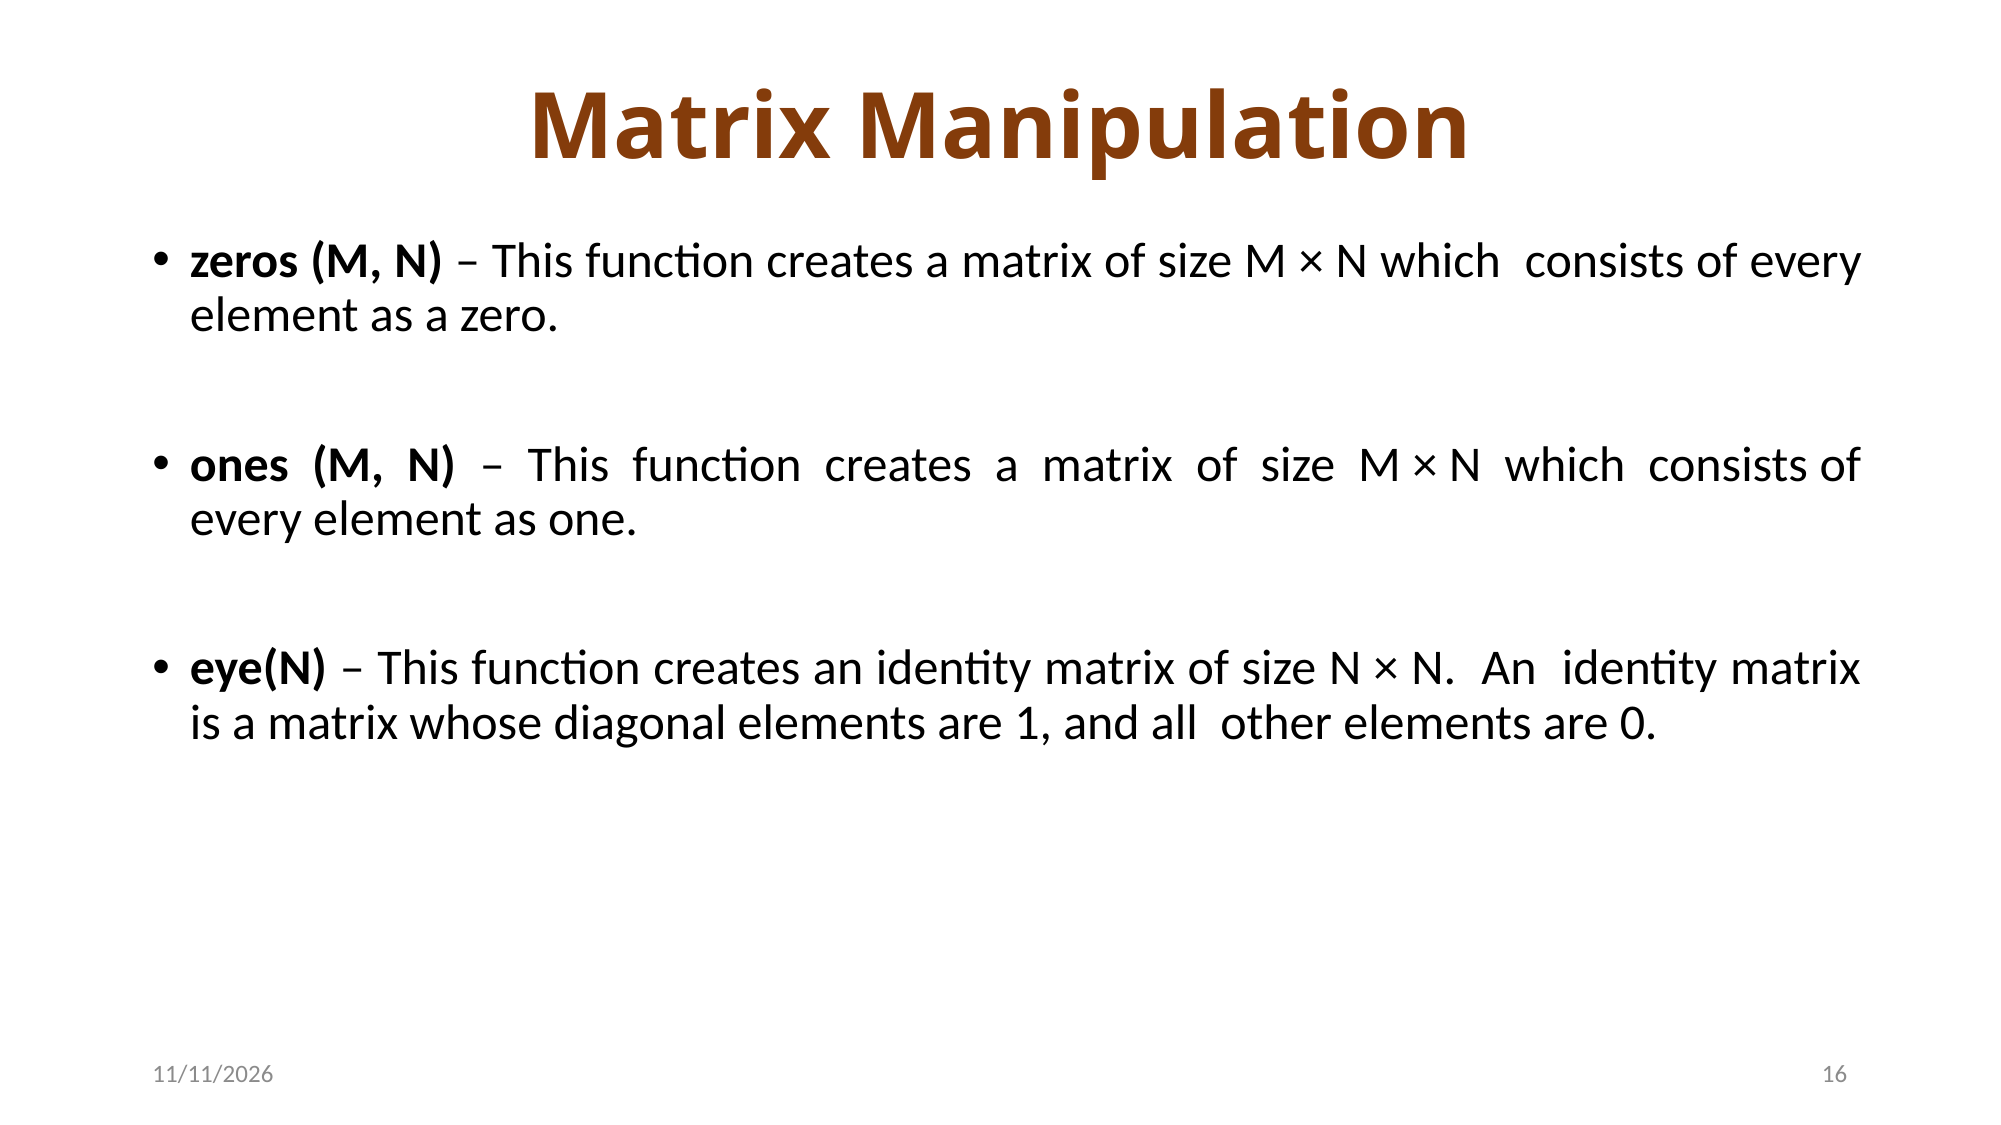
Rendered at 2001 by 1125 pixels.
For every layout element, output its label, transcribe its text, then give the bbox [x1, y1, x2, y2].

slide_number 16 [1412, 1042, 1863, 1103]
list zeros (M, N) – This function creates a matrix of size M × N which consists of every element as a zero. ones (M, N) – This function creates a matrix of size M × N which consists of every element as one. eye(N) – This function creates an identity matrix of size N × N. An identity matrix is a matrix whose diagonal elements are 1, and all other elements are 0. [137, 227, 1878, 1009]
title Matrix Manipulation [212, 90, 1788, 167]
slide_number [137, 1042, 588, 1103]
